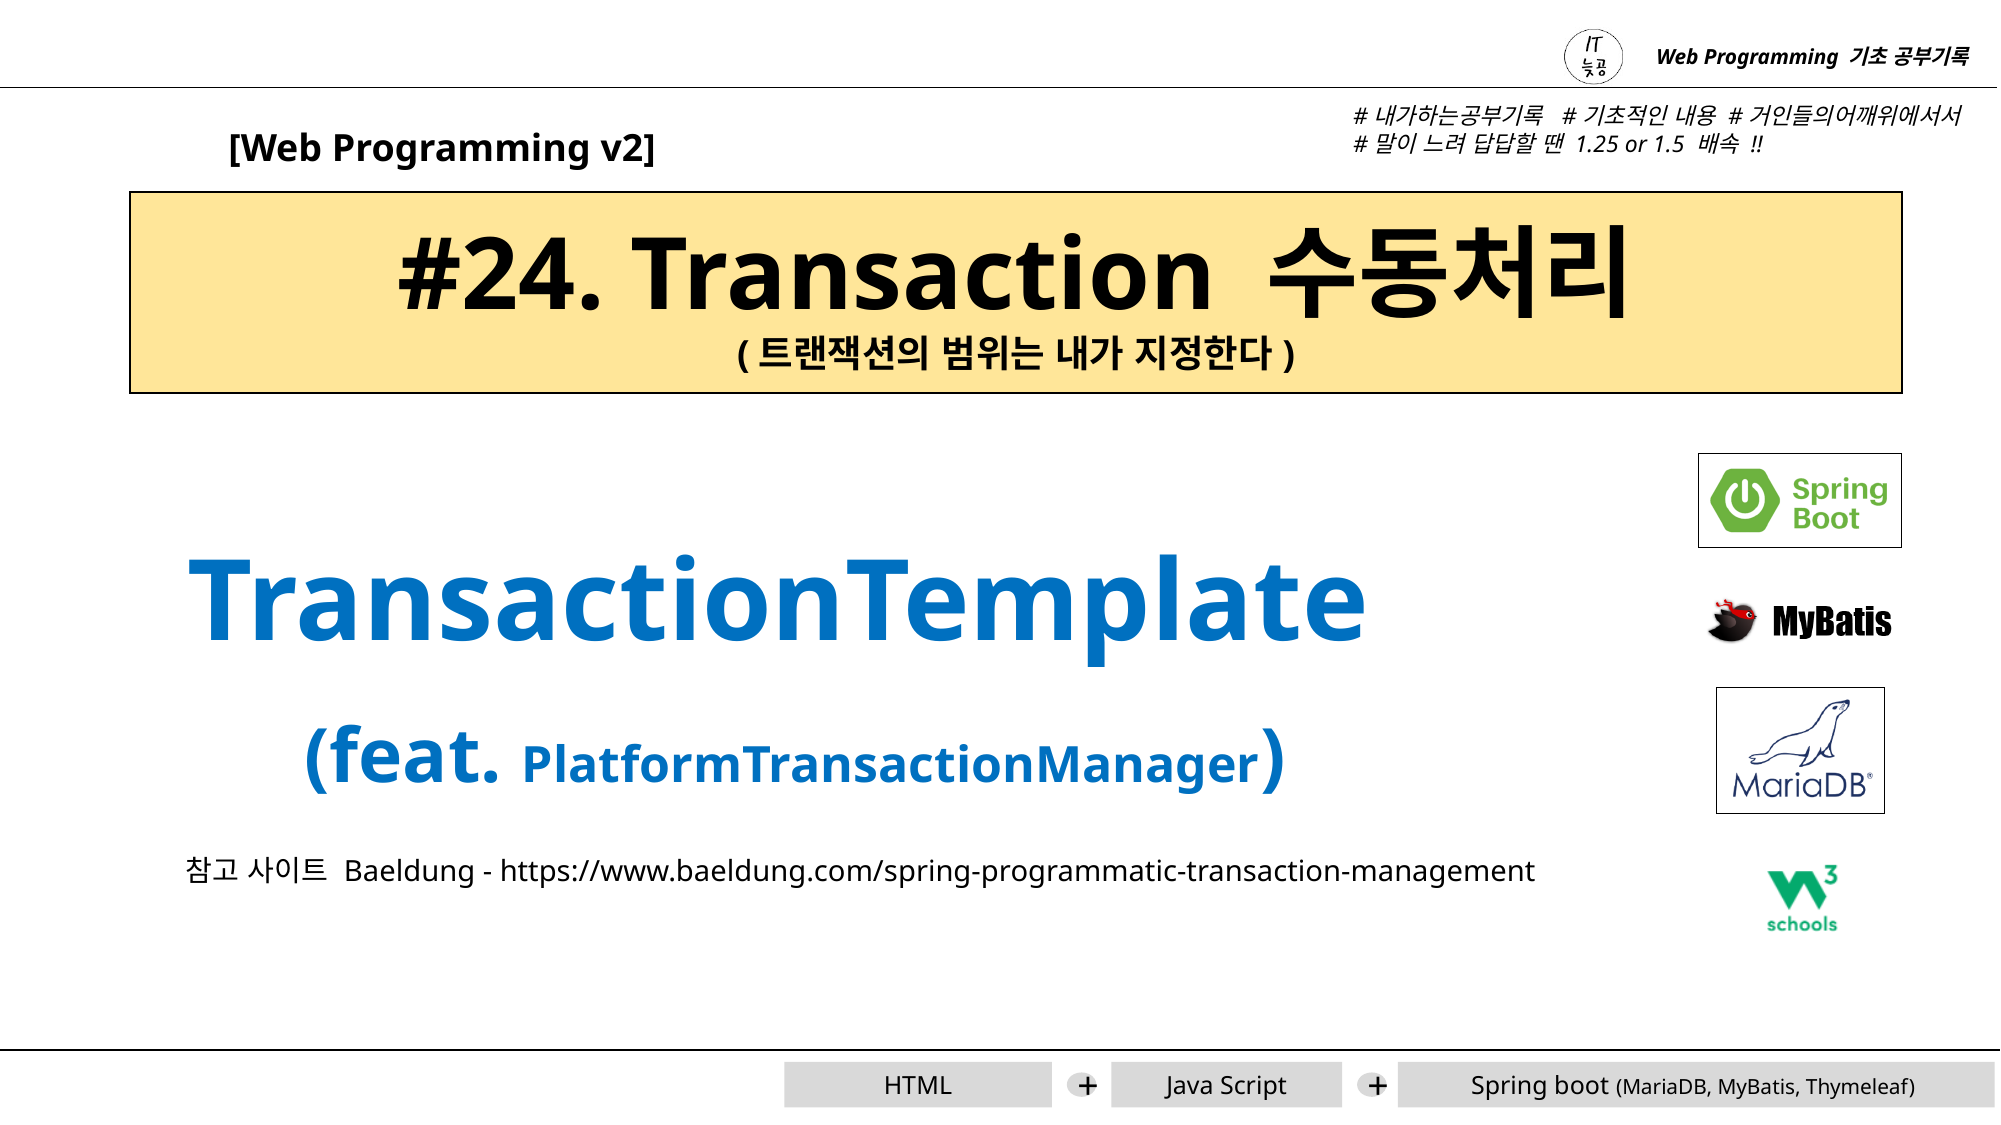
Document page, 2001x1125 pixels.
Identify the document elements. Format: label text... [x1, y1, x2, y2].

picture [1564, 27, 1623, 86]
text_box Web Programming 기초 공부기록 [1623, 36, 1984, 77]
picture [1716, 687, 1885, 814]
text_box HTML [783, 1061, 1053, 1108]
text_box + [1356, 1071, 1388, 1098]
text_box Spring boot (MariaDB, MyBatis, Thymeleaf) [1397, 1061, 1996, 1108]
text_box 참고 사이트 Baeldung - https://www.baeldung.com/spring-programmatic-transaction-management [170, 844, 1552, 895]
text_box #24. Transaction 수동처리 (트랜잭션의 범위는 내가 지정한다) [129, 191, 1903, 394]
picture [1734, 844, 1867, 953]
picture [1698, 586, 1903, 646]
text_box [Web Programming v2] [213, 116, 691, 177]
text_box + [1065, 1071, 1098, 1098]
text_box TransactionTemplate (feat. PlatformTransactionManager) [172, 453, 1384, 806]
text_box #내가하는공부기록 #기초적인 내용 #거인들의어깨위에서서 #말이 느려 답답할 땐 1.25 or 1.5 배속 !! [1338, 94, 1976, 164]
picture [1698, 453, 1902, 548]
text_box Java Script [1110, 1061, 1343, 1108]
